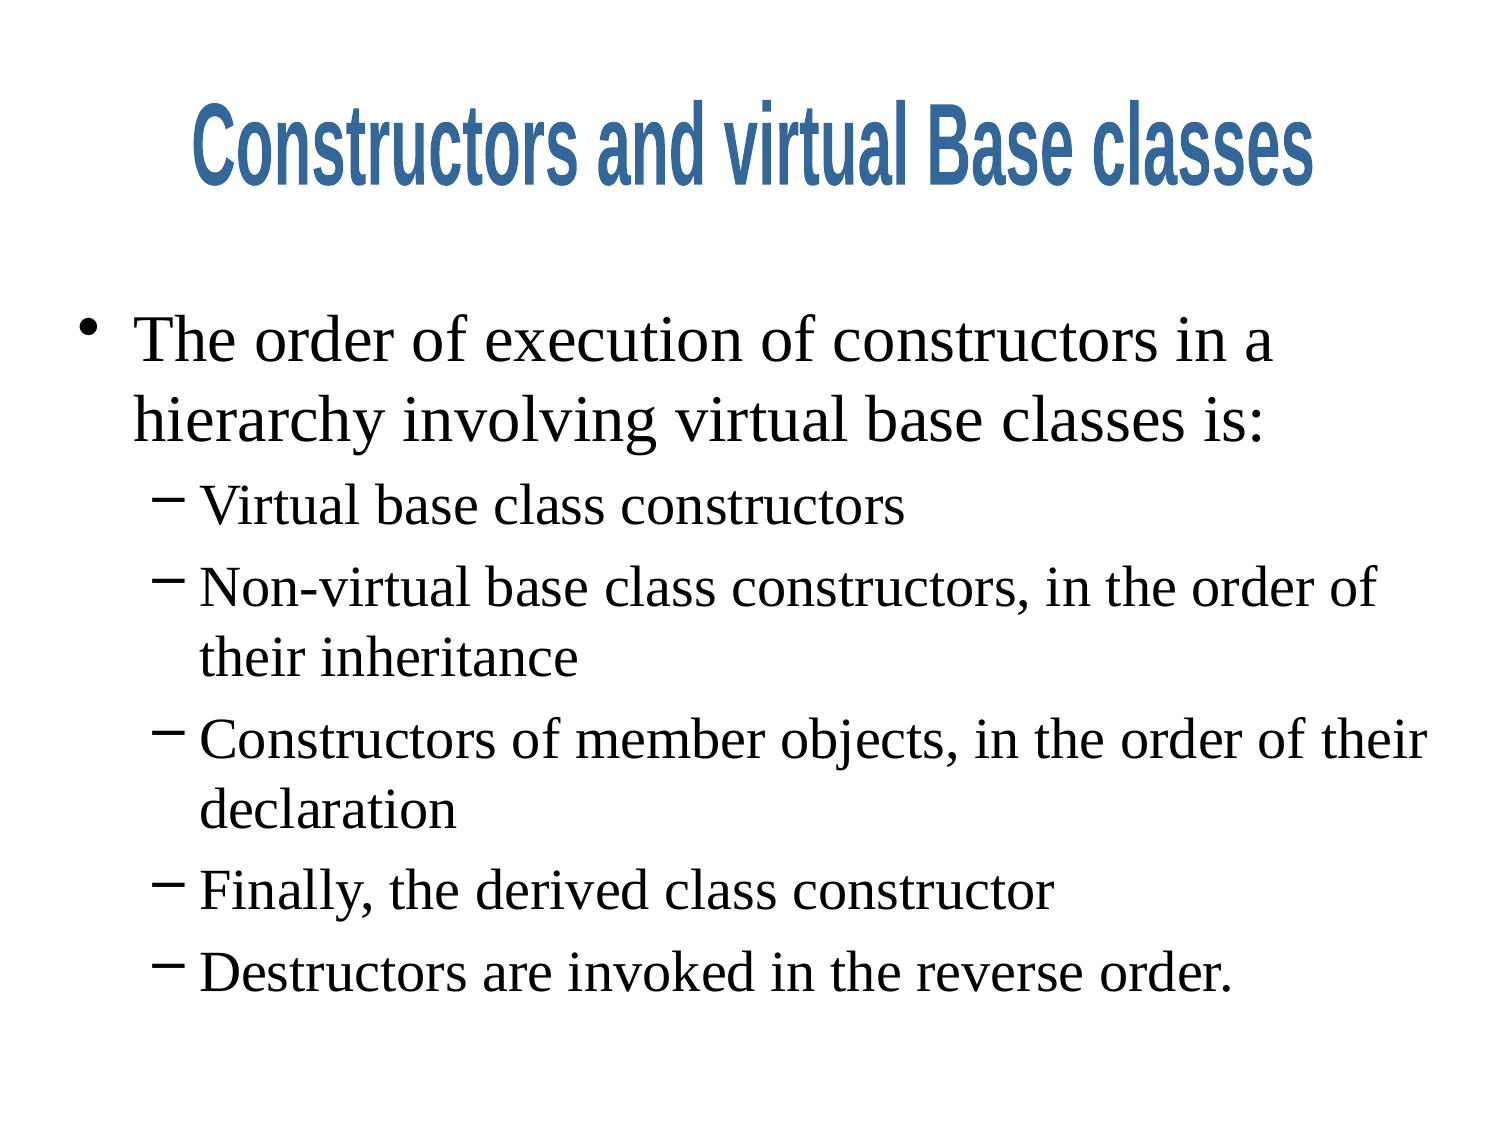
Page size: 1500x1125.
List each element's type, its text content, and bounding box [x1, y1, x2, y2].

text_box [112, 99, 1388, 287]
text_box The order of execution of constructors in a hierarchy involving virtual base classes is: Virtual base class constructors Non-virtual base class constructors, in the order of their inheritance Constructors of member objects, in the order of their declaration Finally, the derived class constructor Destructors are invoked in the reverse order. [62, 287, 1463, 1038]
